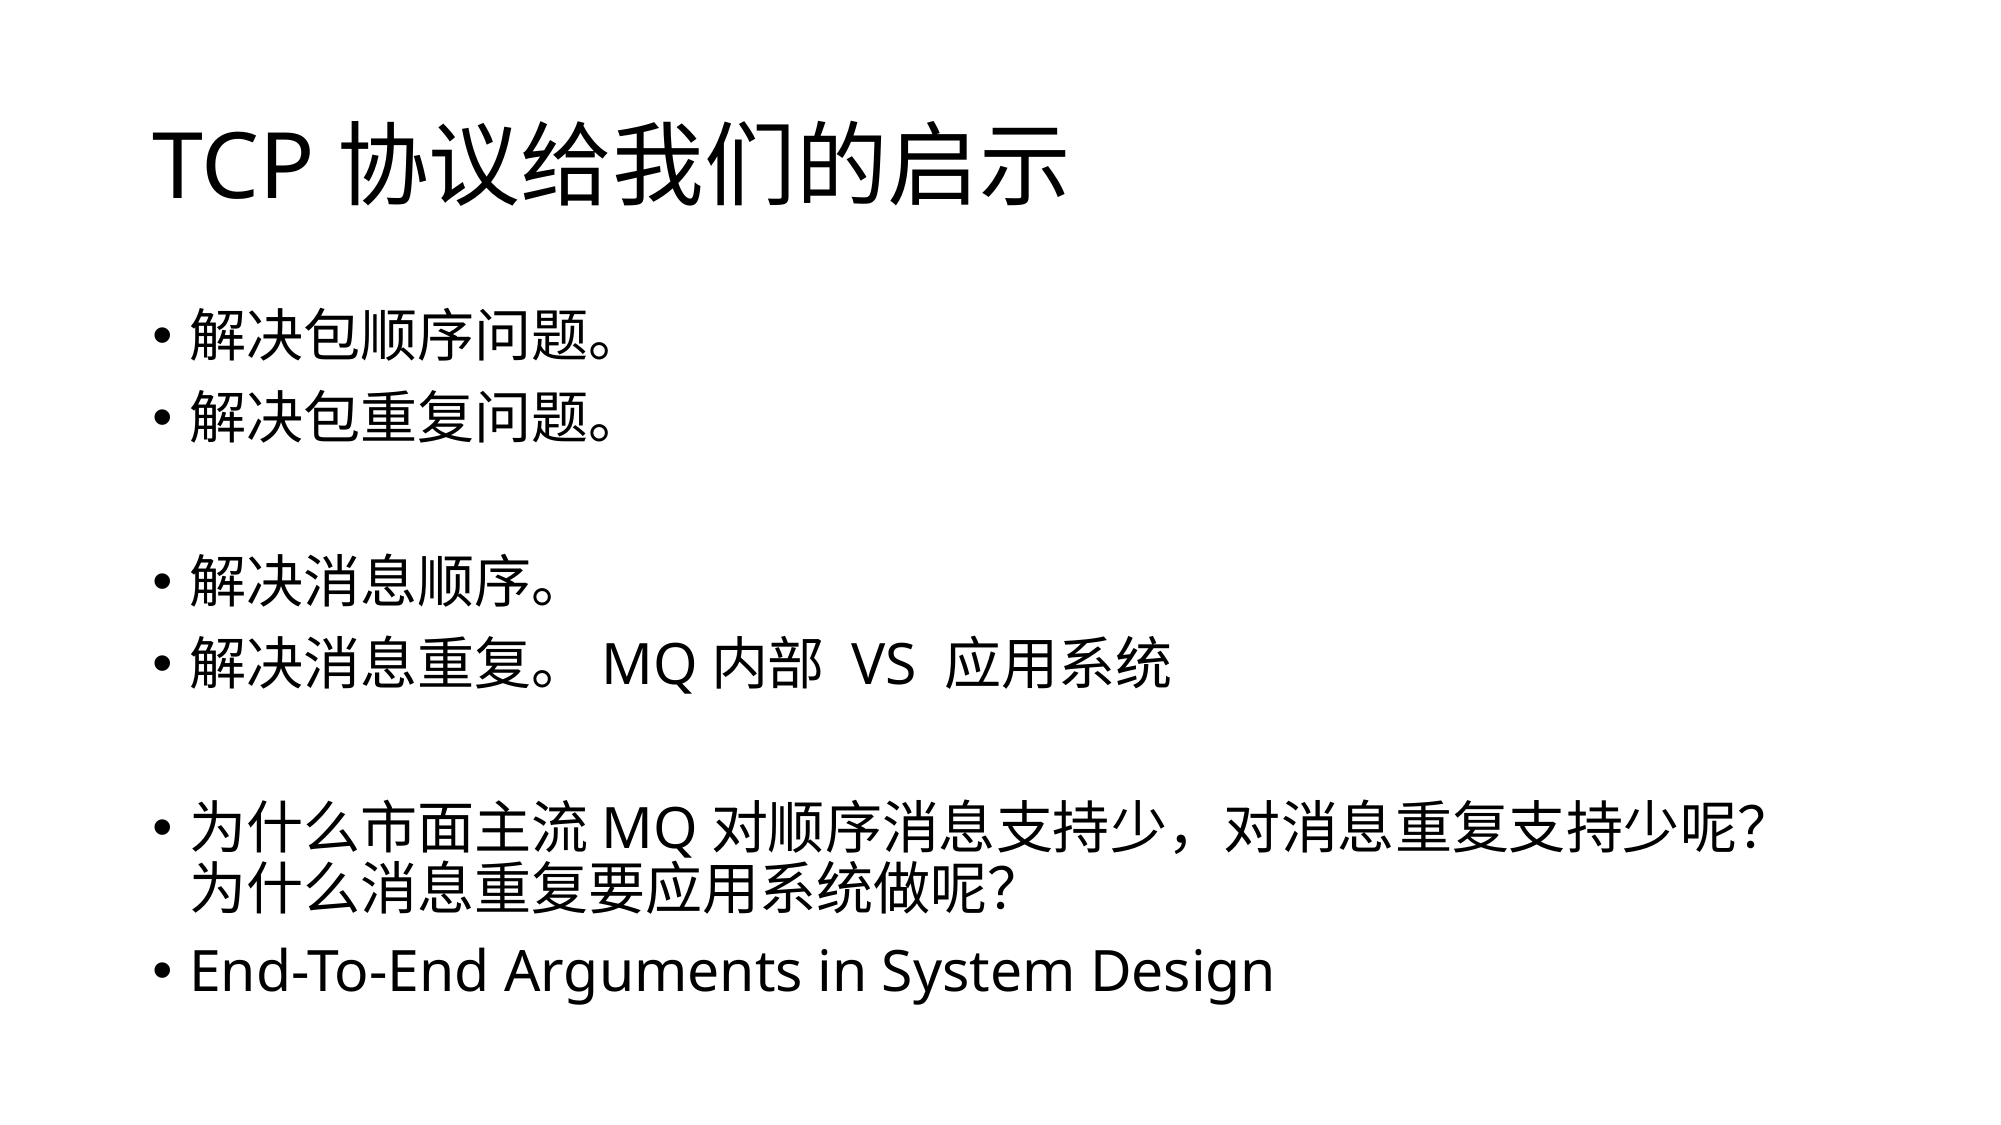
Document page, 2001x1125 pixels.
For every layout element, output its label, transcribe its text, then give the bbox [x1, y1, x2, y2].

title TCP协议给我们的启示 [137, 59, 1863, 278]
list 解决包顺序问题。 解决包重复问题。 解决消息顺序。 解决消息重复。MQ内部 VS 应用系统 为什么市面主流MQ对顺序消息支持少，对消息重复支持少呢？为什么消息重复要应用系统做呢？ End-To-End Arguments in System Design [137, 299, 1863, 1014]
